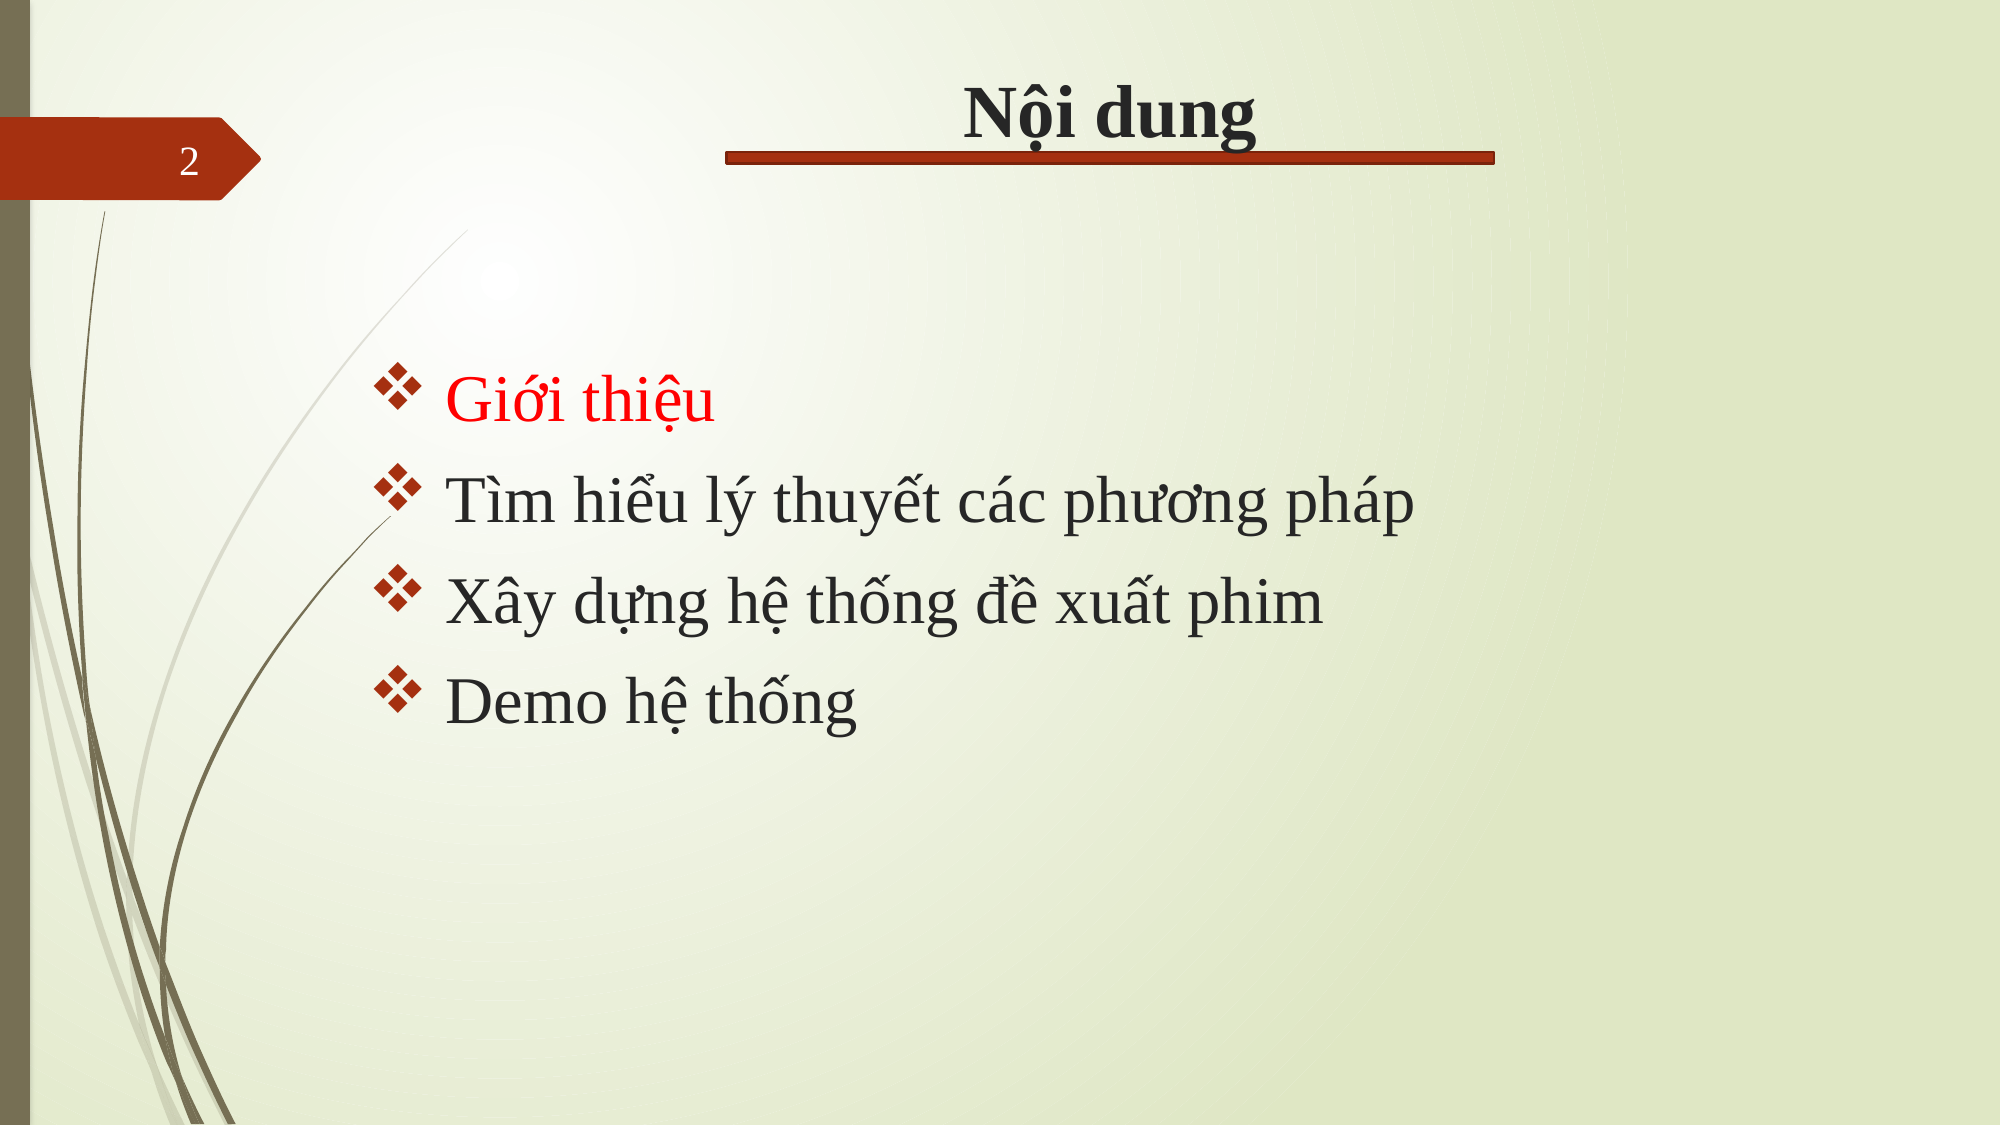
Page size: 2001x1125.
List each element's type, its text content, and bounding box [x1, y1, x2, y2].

slide_number 2 [87, 129, 216, 190]
list Giới thiệu Tìm hiểu lý thuyết các phương pháp Xây dựng hệ thống đề xuất phim Demo hệ thống [353, 347, 1720, 778]
title Nội dung [333, 55, 1888, 212]
